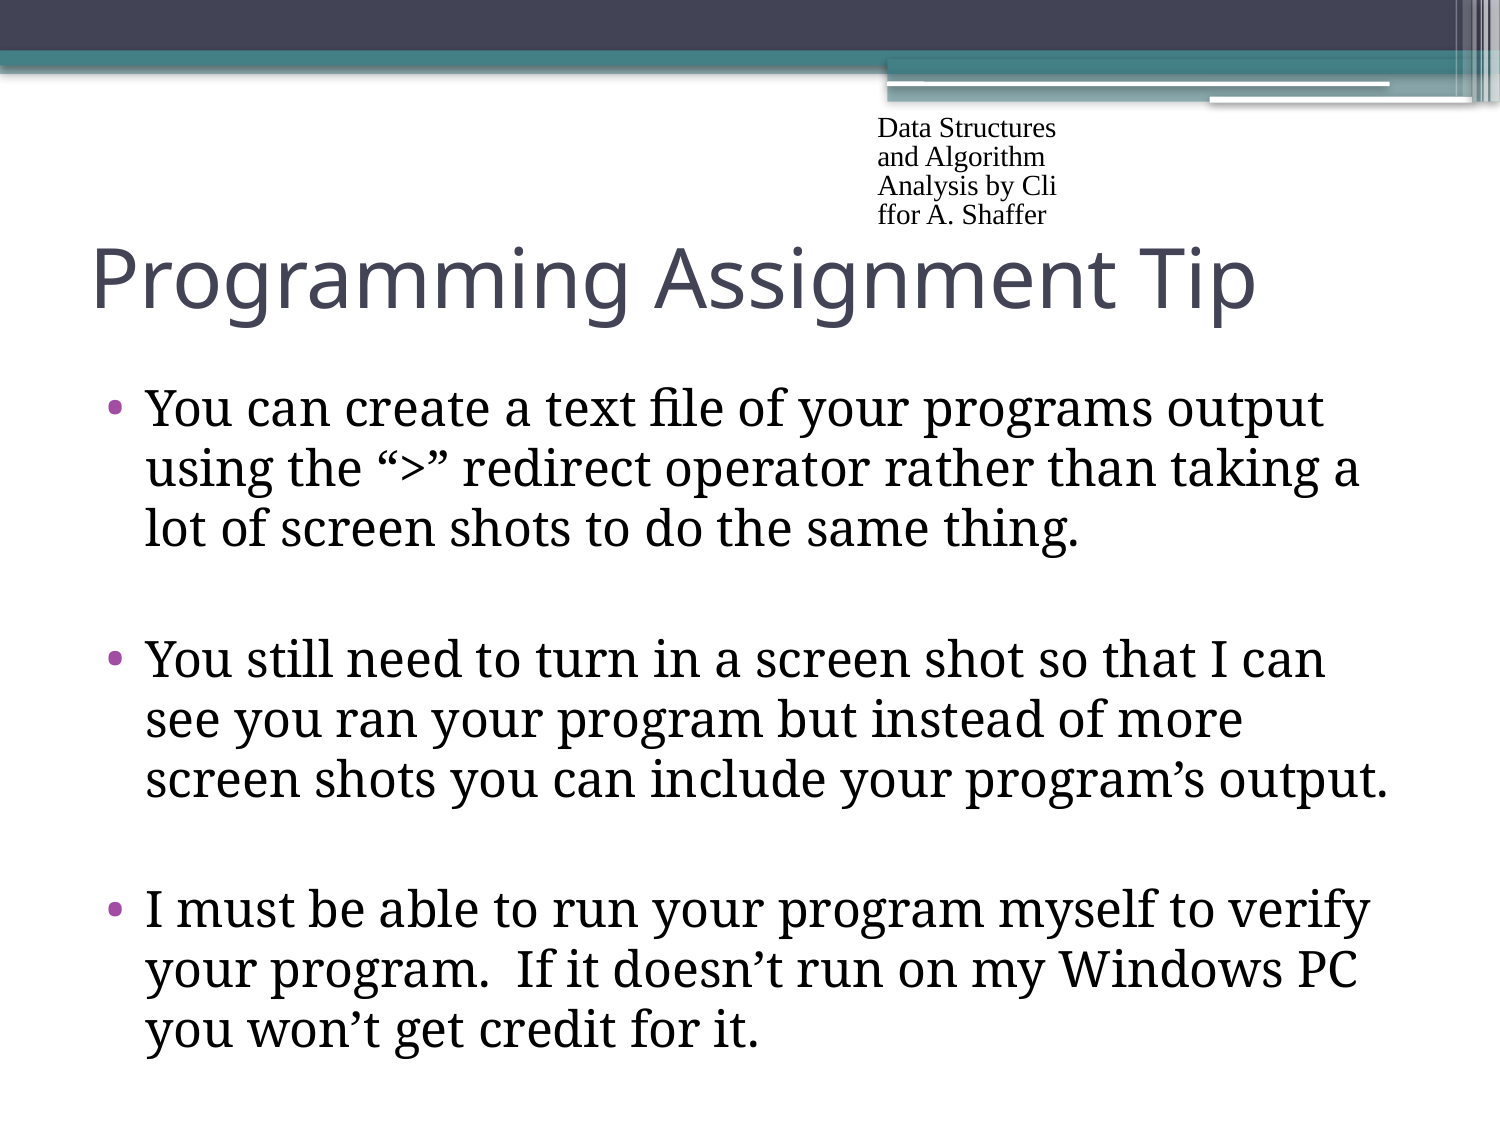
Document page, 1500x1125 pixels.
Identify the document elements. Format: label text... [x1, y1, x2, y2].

footer Data Structures and Algorithm Analysis by Cliffor A. Shaffer [862, 100, 1080, 176]
list You can create a text file of your programs output using the “>” redirect operator rather than taking a lot of screen shots to do the same thing. You still need to turn in a screen shot so that I can see you ran your program but instead of more screen shots you can include your program’s output. I must be able to run your program myself to verify your program. If it doesn’t run on my Windows PC you won’t get credit for it. [75, 368, 1425, 1079]
title Programming Assignment Tip [75, 187, 1425, 363]
